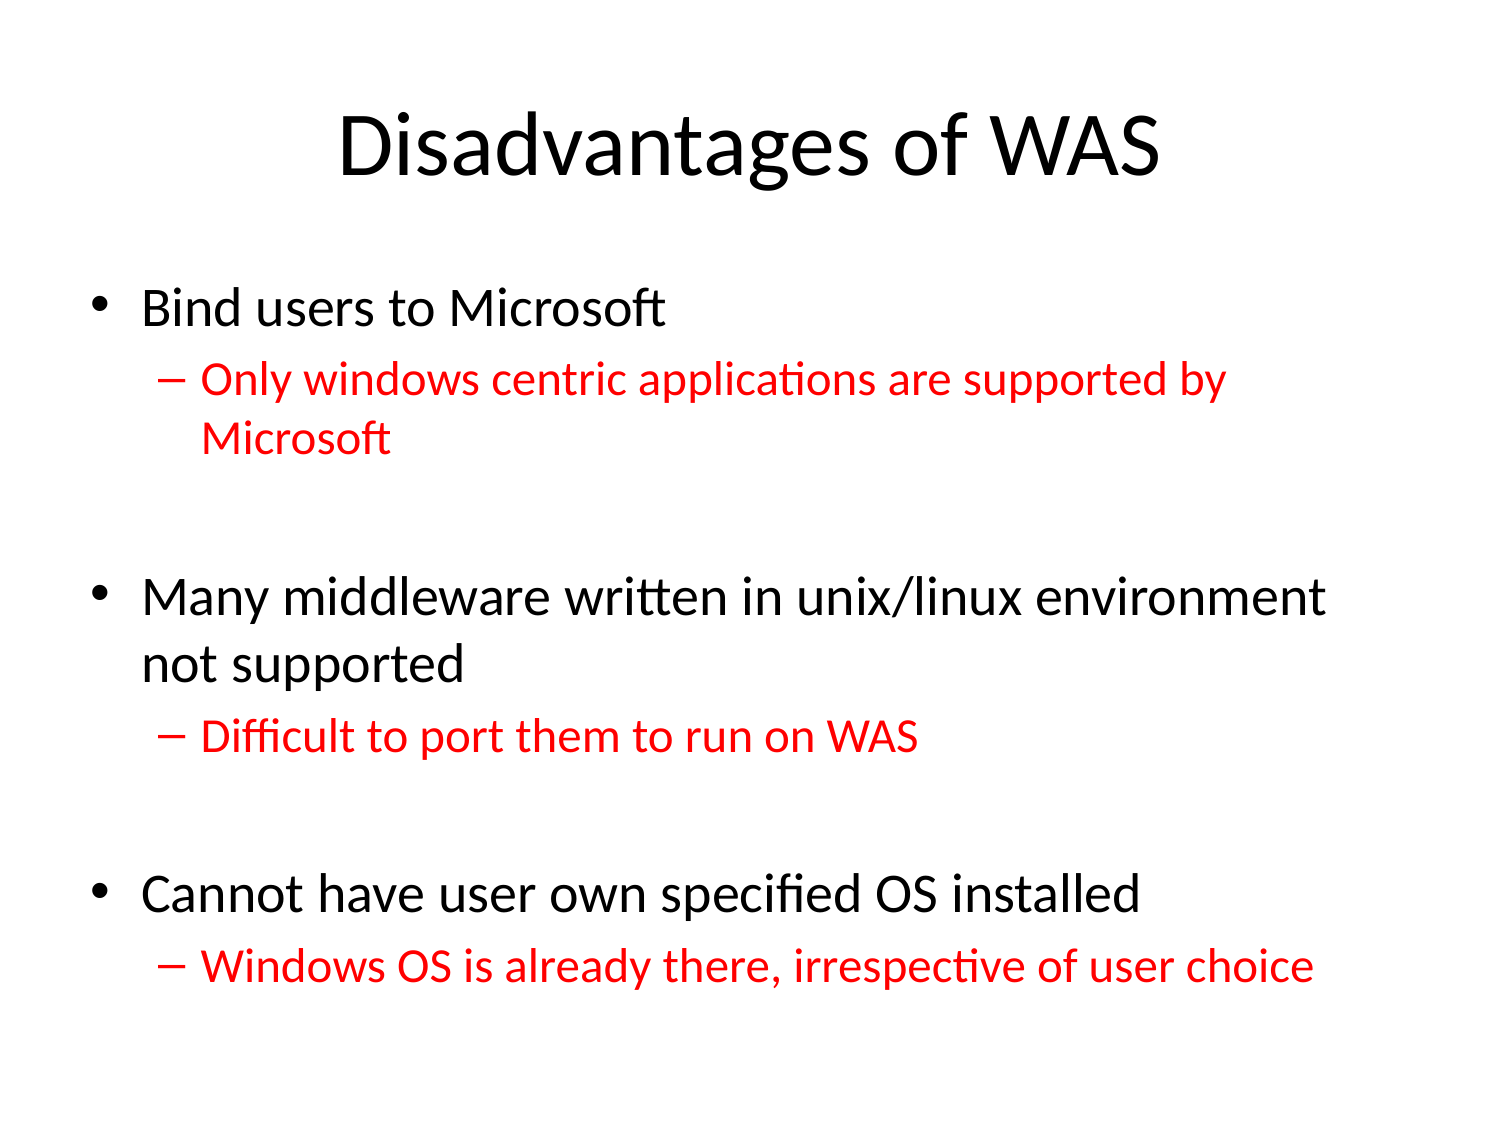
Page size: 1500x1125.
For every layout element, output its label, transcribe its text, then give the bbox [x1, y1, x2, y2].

list Bind users to Microsoft Only windows centric applications are supported by Microsoft Many middleware written in unix/linux environment not supported Difficult to port them to run on WAS Cannot have user own specified OS installed Windows OS is already there, irrespective of user choice [75, 262, 1425, 1005]
title Disadvantages of WAS [75, 45, 1425, 233]
